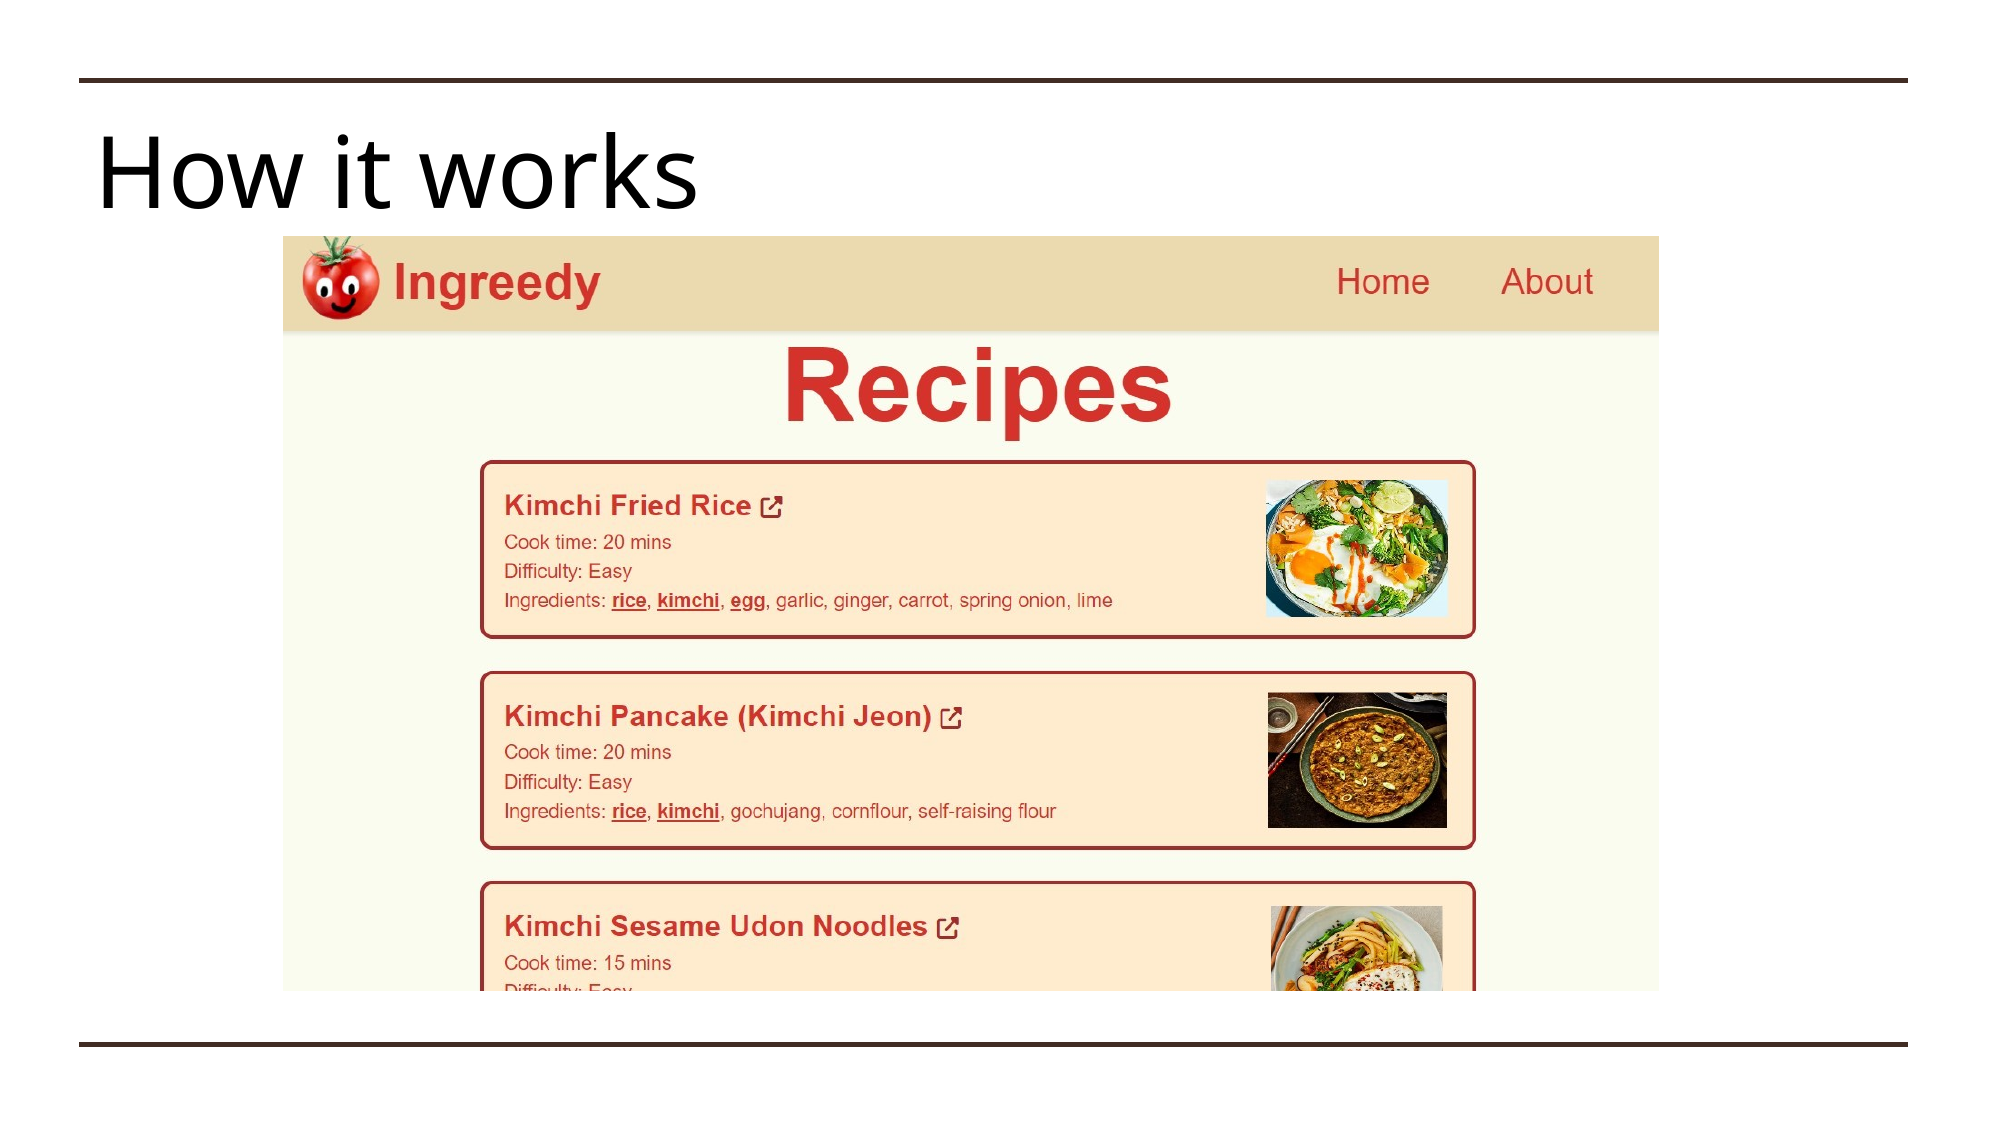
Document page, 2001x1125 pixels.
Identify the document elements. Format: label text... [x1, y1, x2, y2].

title How it works [79, 100, 1373, 237]
picture [283, 236, 1659, 991]
